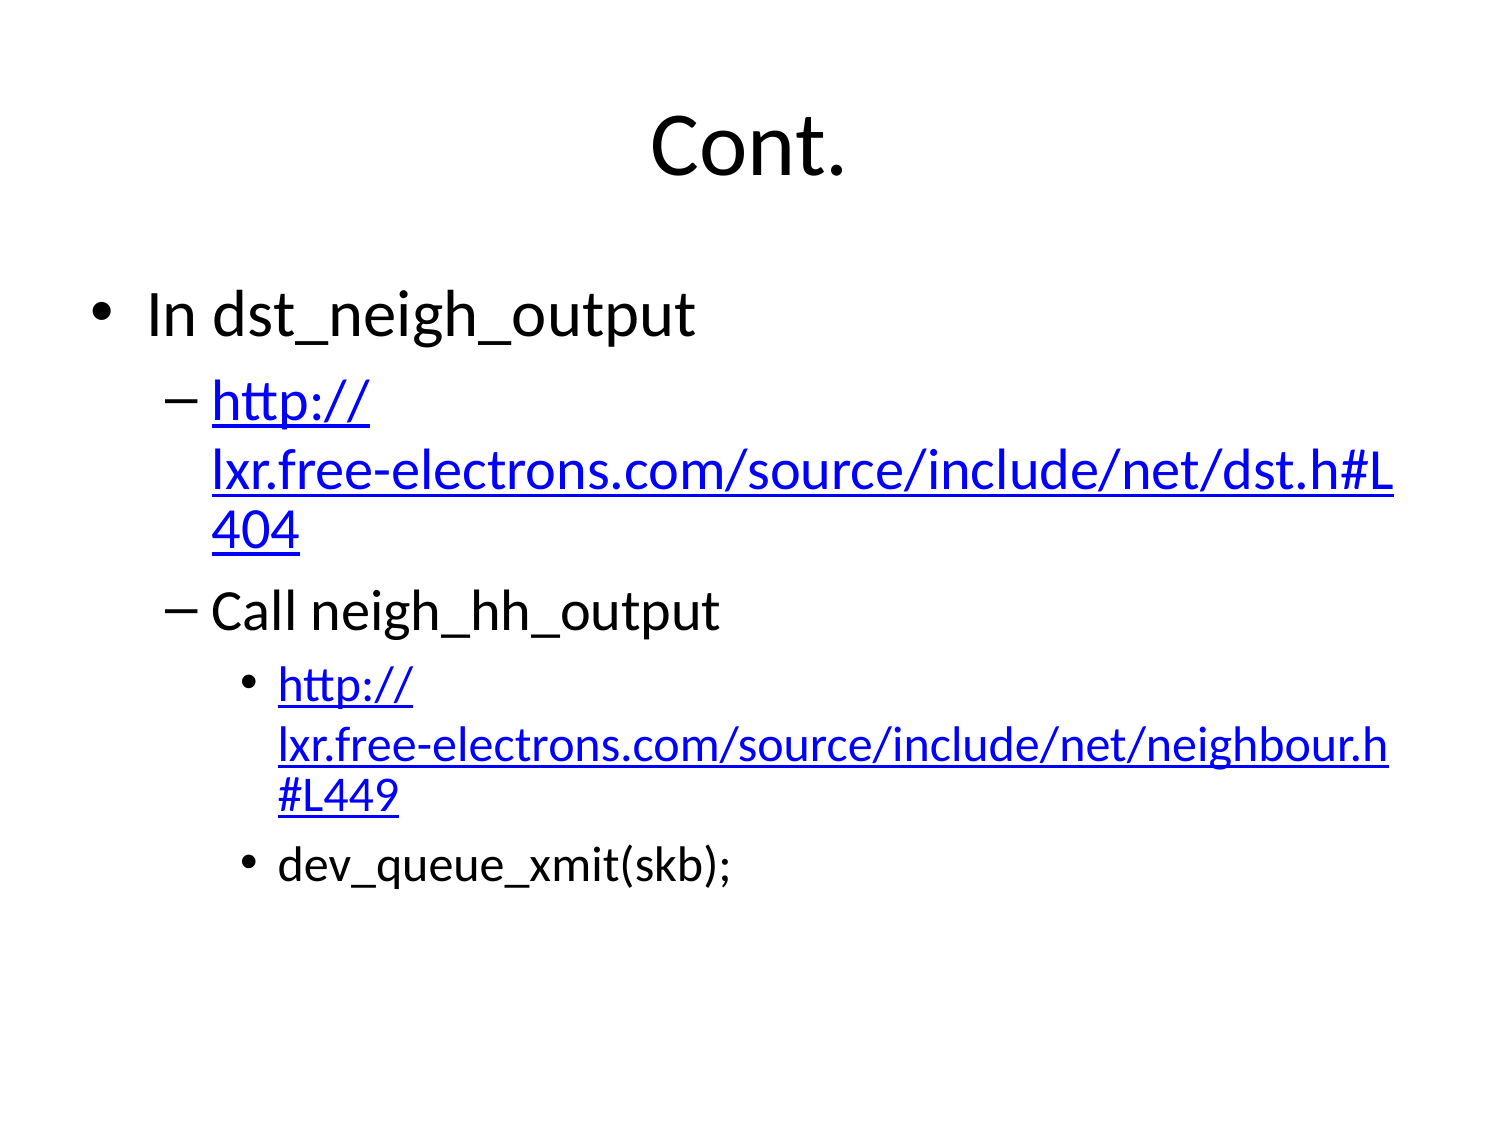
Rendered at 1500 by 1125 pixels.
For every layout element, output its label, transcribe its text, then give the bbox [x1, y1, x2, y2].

title Cont. [75, 45, 1425, 233]
list In dst_neigh_output http://lxr.free-electrons.com/source/include/net/dst.h#L404 Call neigh_hh_output http://lxr.free-electrons.com/source/include/net/neighbour.h#L449 dev_queue_xmit(skb); [75, 262, 1425, 1005]
